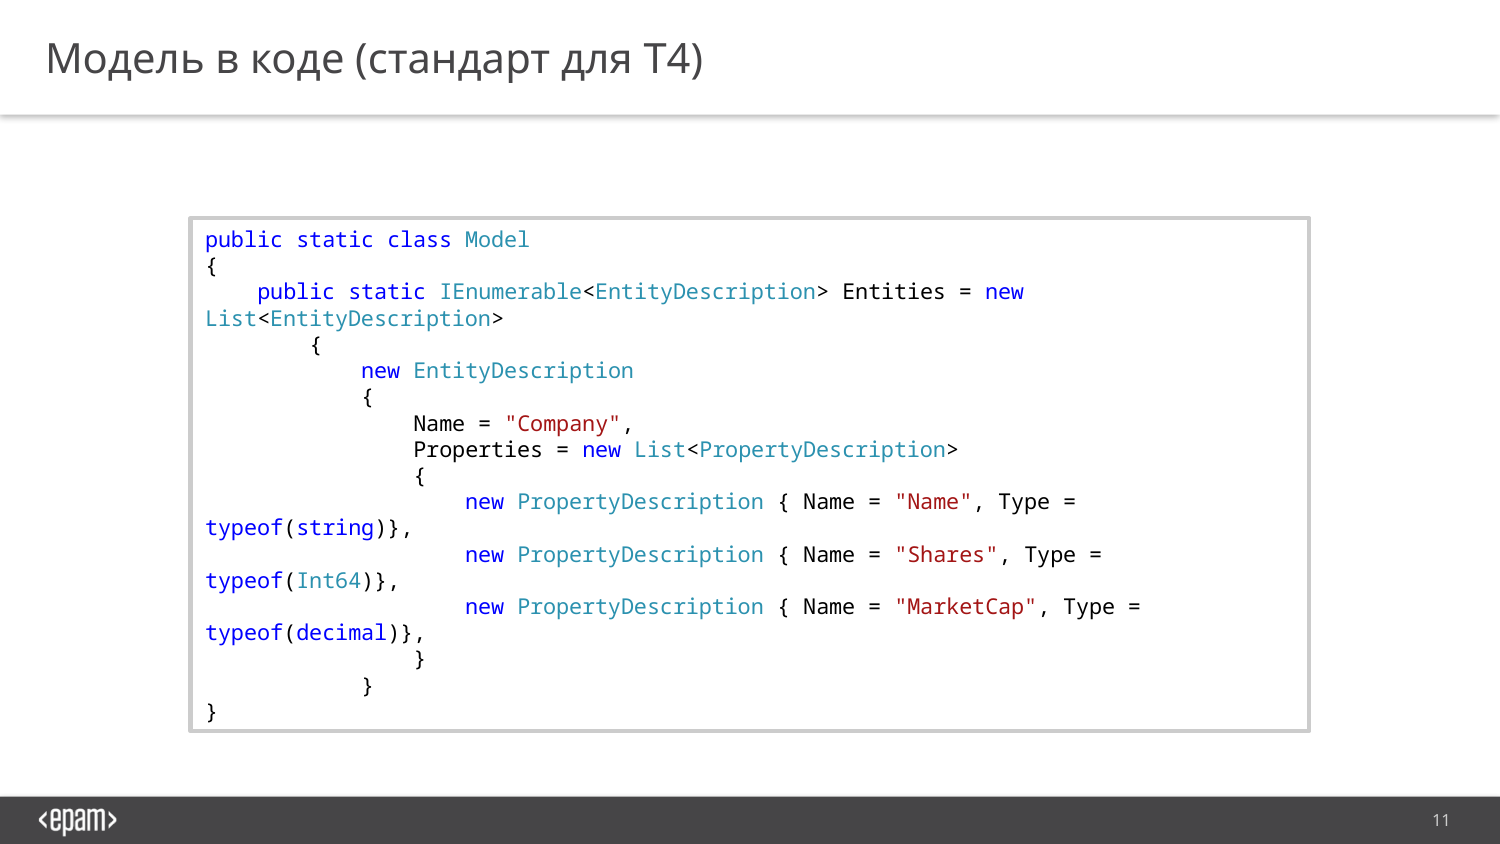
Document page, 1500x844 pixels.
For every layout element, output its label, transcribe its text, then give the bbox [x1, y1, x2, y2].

list Модель в коде (стандарт для T4) [0, 0, 1500, 115]
text_box public static class Model { public static IEnumerable<EntityDescription> Entities = new List<EntityDescription> { new EntityDescription { Name = "Company", Properties = new List<PropertyDescription> { new PropertyDescription { Name = "Name", Type = typeof(string)}, new PropertyDescription { Name = "Shares", Type = typeof(Int64)}, new PropertyDescription { Name = "MarketCap", Type = typeof(decimal)}, } } } [188, 216, 1311, 733]
picture [38, 808, 117, 837]
